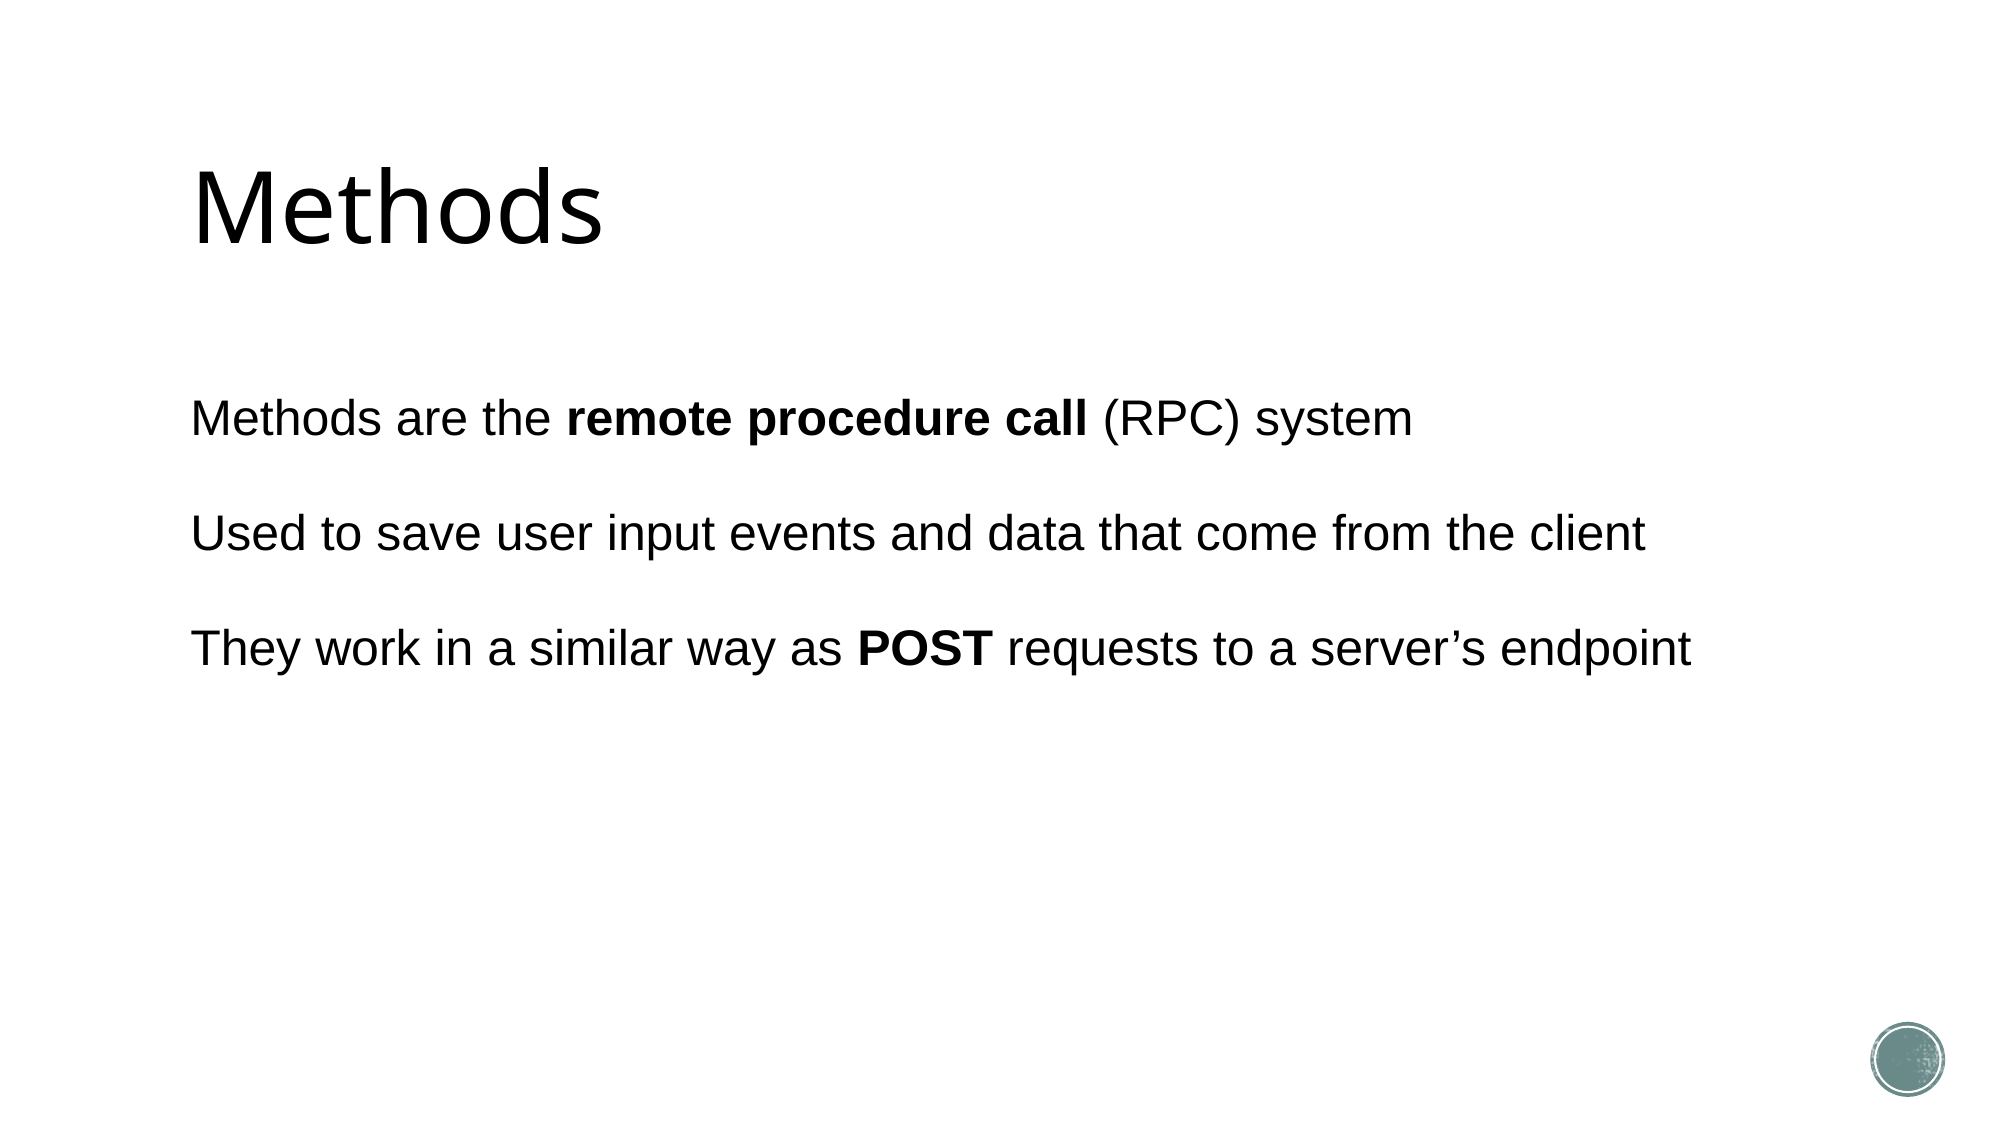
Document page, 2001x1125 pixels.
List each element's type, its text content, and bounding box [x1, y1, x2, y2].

title Methods [175, 79, 1826, 344]
list Methods are the remote procedure call (RPC) system Used to save user input events and data that come from the client They work in a similar way as POST requests to a server’s endpoint [175, 348, 1826, 1013]
